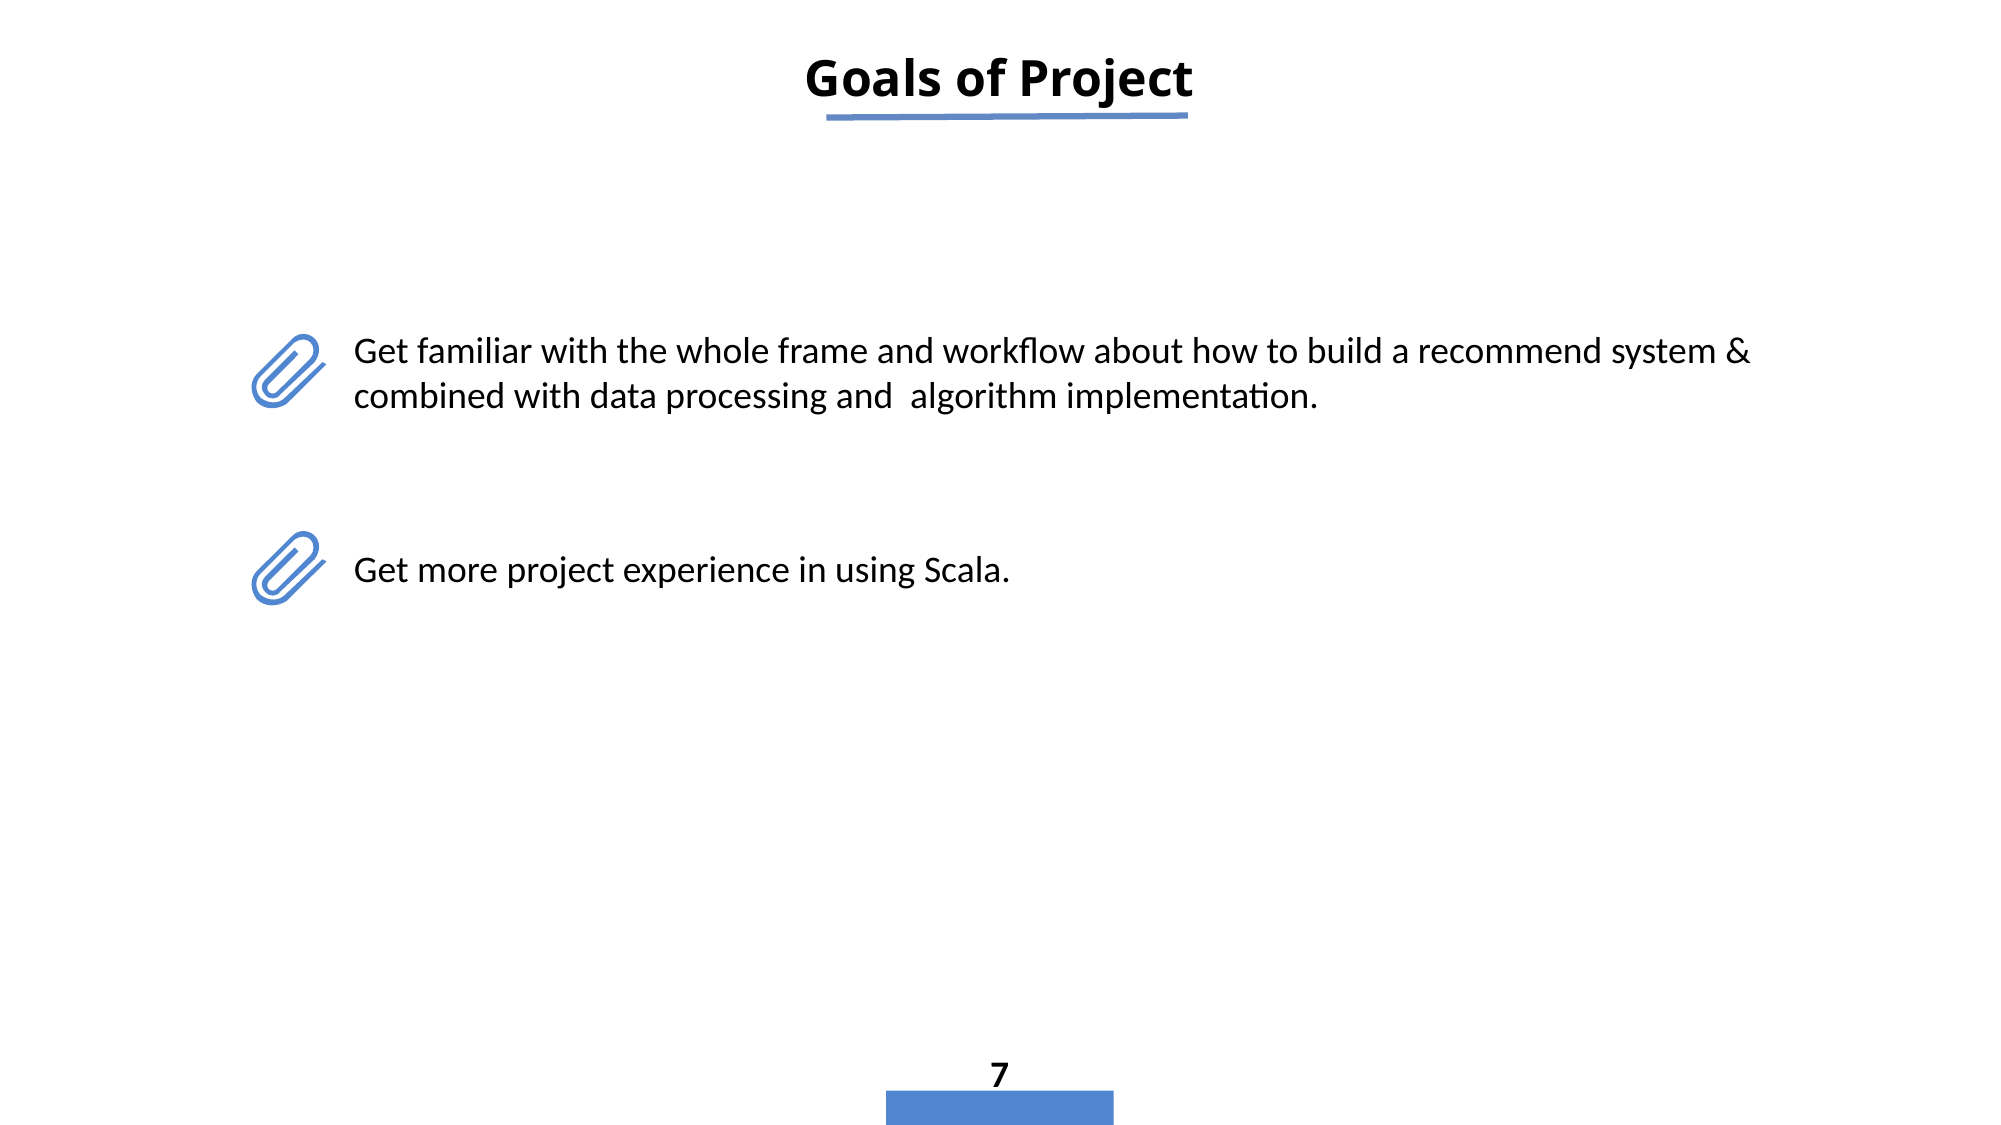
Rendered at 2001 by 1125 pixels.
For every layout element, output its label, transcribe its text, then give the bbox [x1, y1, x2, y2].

text_box [251, 333, 327, 409]
text_box [885, 1090, 1115, 1125]
text_box 7 [975, 1042, 1025, 1103]
text_box Get more project experience in using Scala. [326, 538, 1661, 598]
text_box Get familiar with the whole frame and workflow about how to build a recommend system & combined with data processing and algorithm implementation. [326, 318, 1852, 423]
text_box Goals of Project [782, 39, 1218, 114]
text_box [251, 531, 327, 606]
